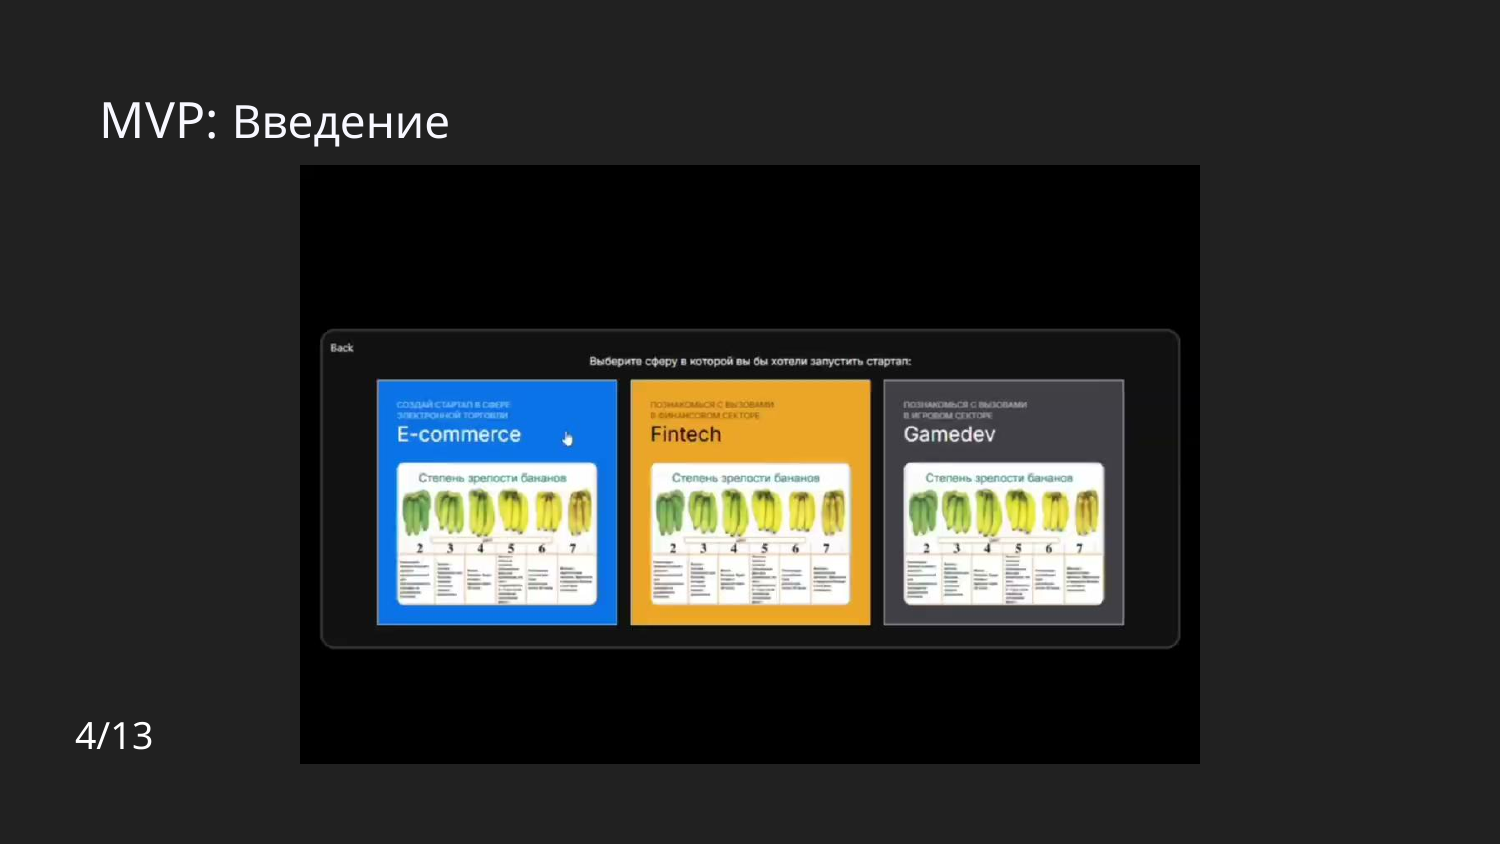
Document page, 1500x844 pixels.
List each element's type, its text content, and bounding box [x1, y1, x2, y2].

text_box 4/13 [59, 697, 175, 773]
picture [300, 164, 1200, 764]
text_box MVP: Введение [84, 64, 1125, 164]
